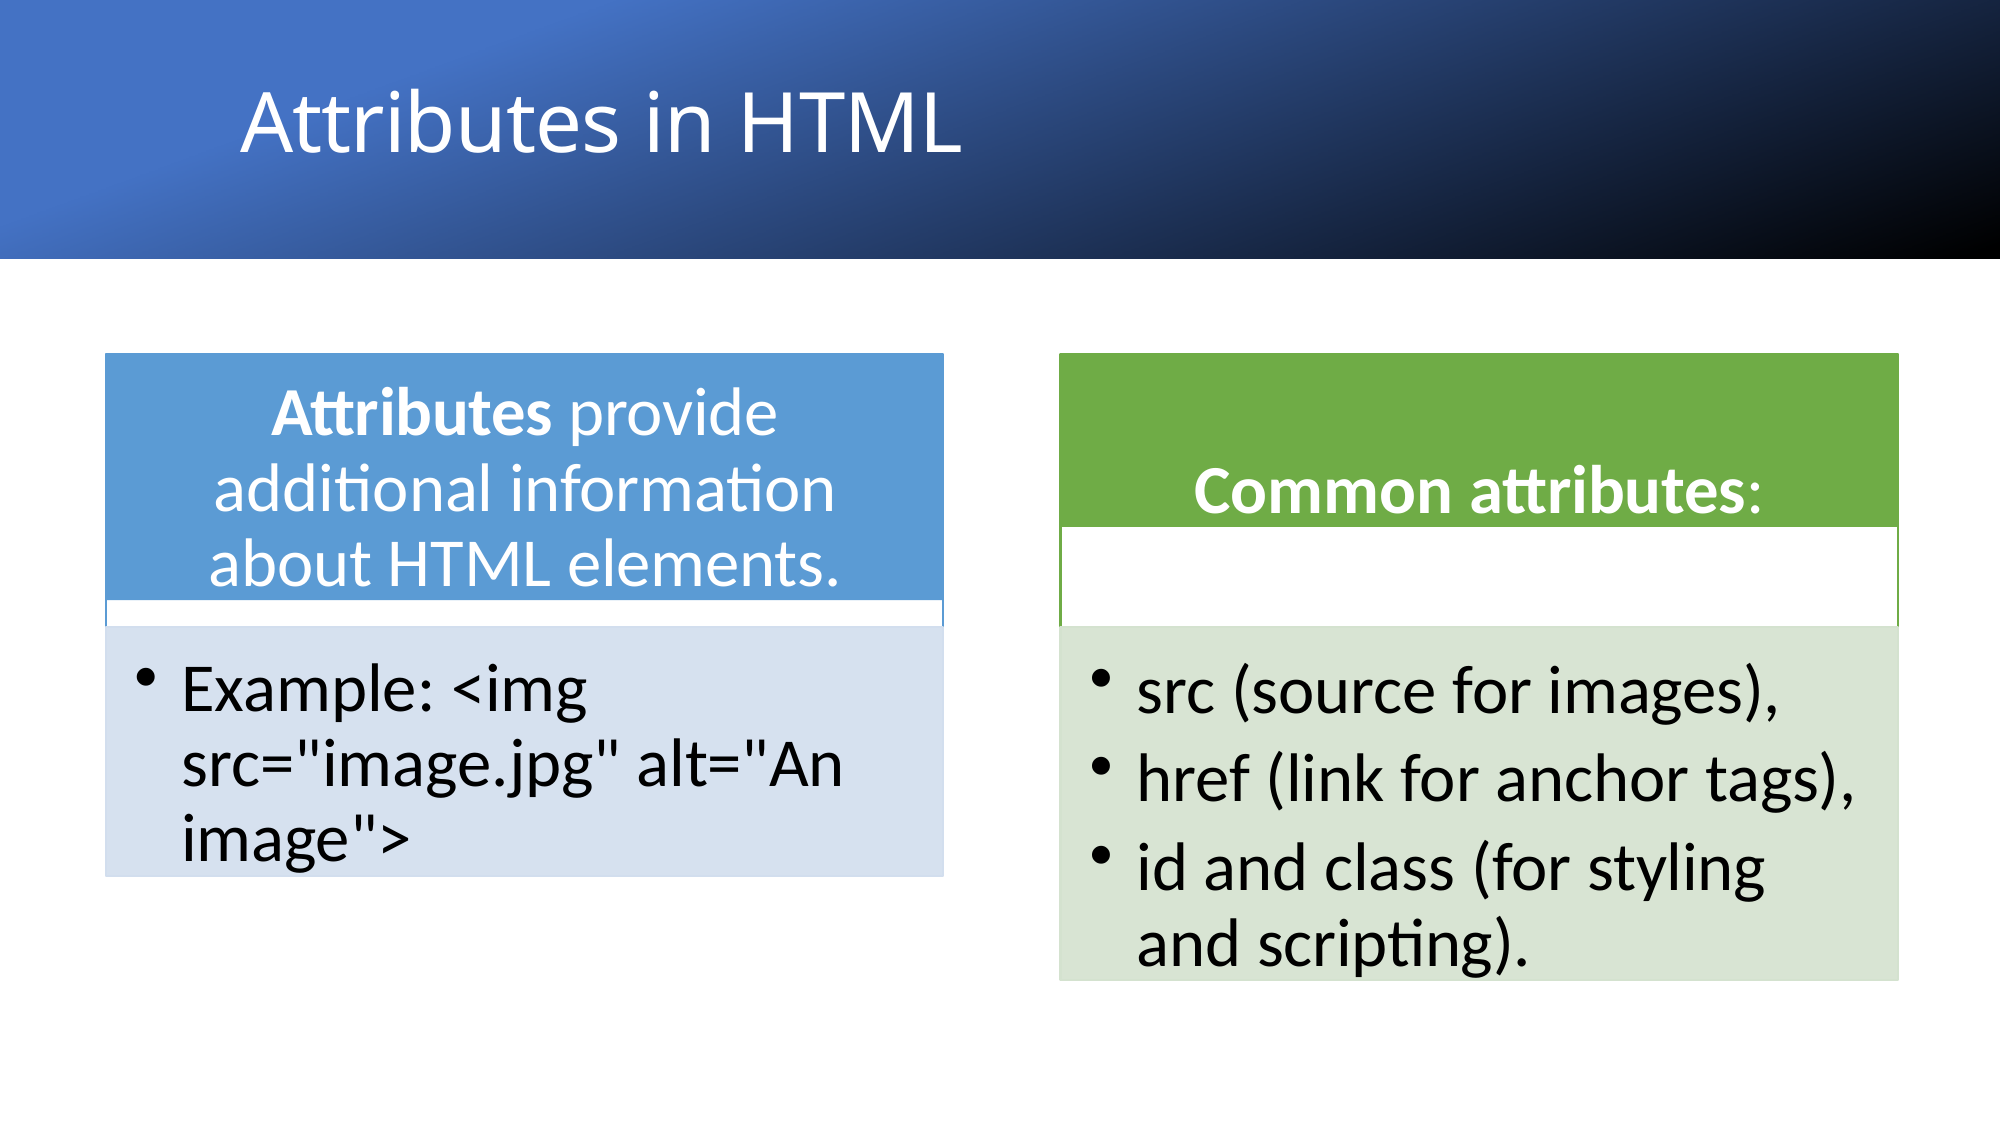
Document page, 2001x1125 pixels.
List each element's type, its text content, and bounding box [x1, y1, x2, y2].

text_box Common attributes: [1060, 353, 1899, 527]
title Attributes in HTML [150, 66, 1850, 257]
text_box [105, 601, 944, 627]
text_box Example: <img src="image.jpg" alt="An image"> [105, 627, 944, 877]
text_box src (source for images), href (link for anchor tags), id and class (for styling and scripting). [1060, 627, 1899, 980]
picture [0, 0, 2000, 259]
text_box Attributes provide additional information about HTML elements. [105, 353, 944, 601]
text_box [1060, 527, 1899, 627]
